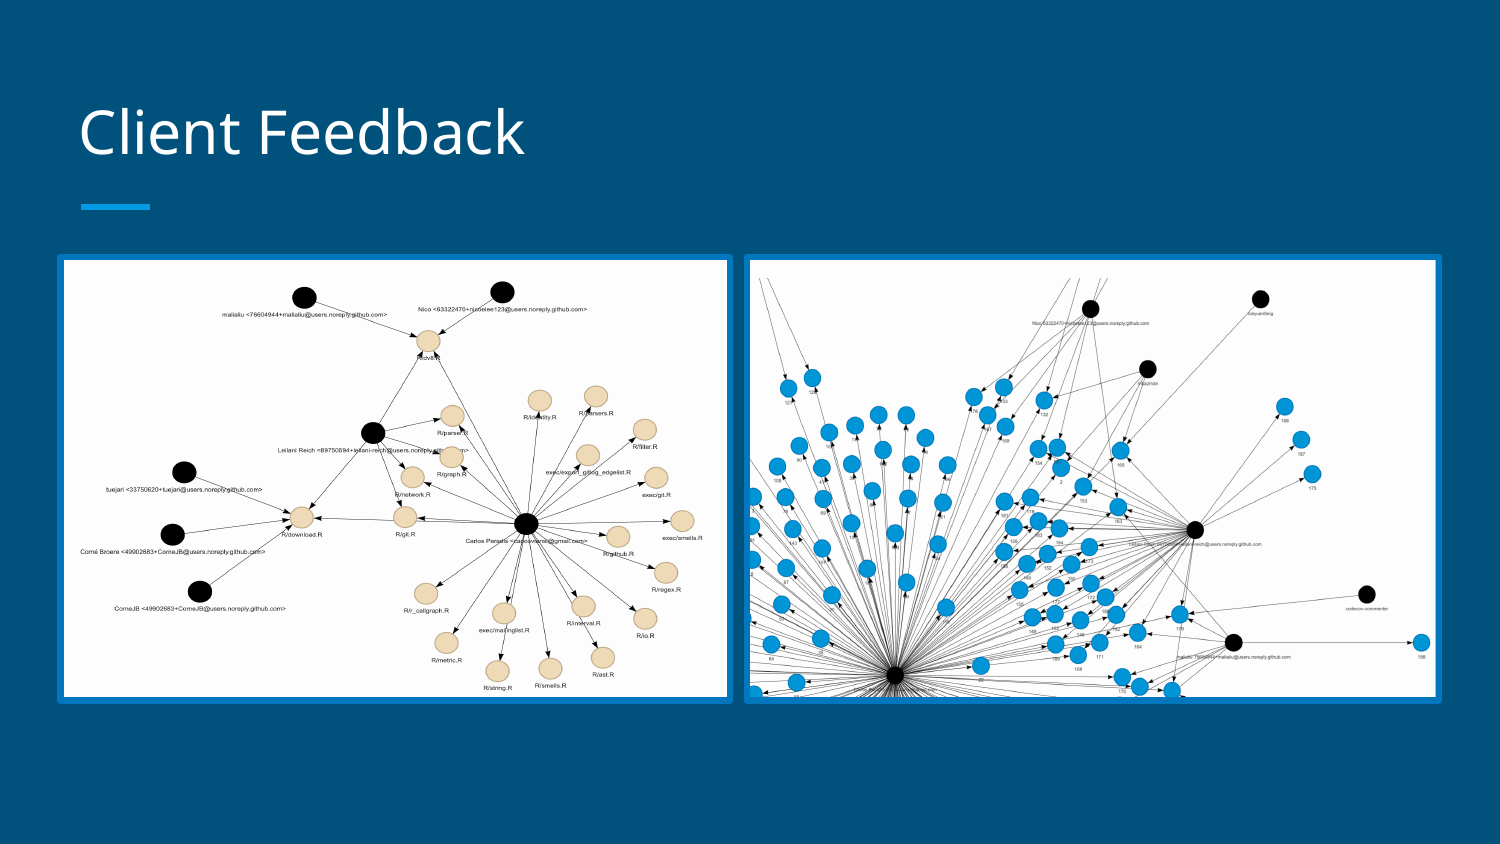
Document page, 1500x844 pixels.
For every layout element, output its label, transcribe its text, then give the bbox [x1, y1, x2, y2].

picture [63, 259, 728, 698]
picture [749, 259, 1436, 698]
title Client Feedback [63, 75, 1437, 188]
